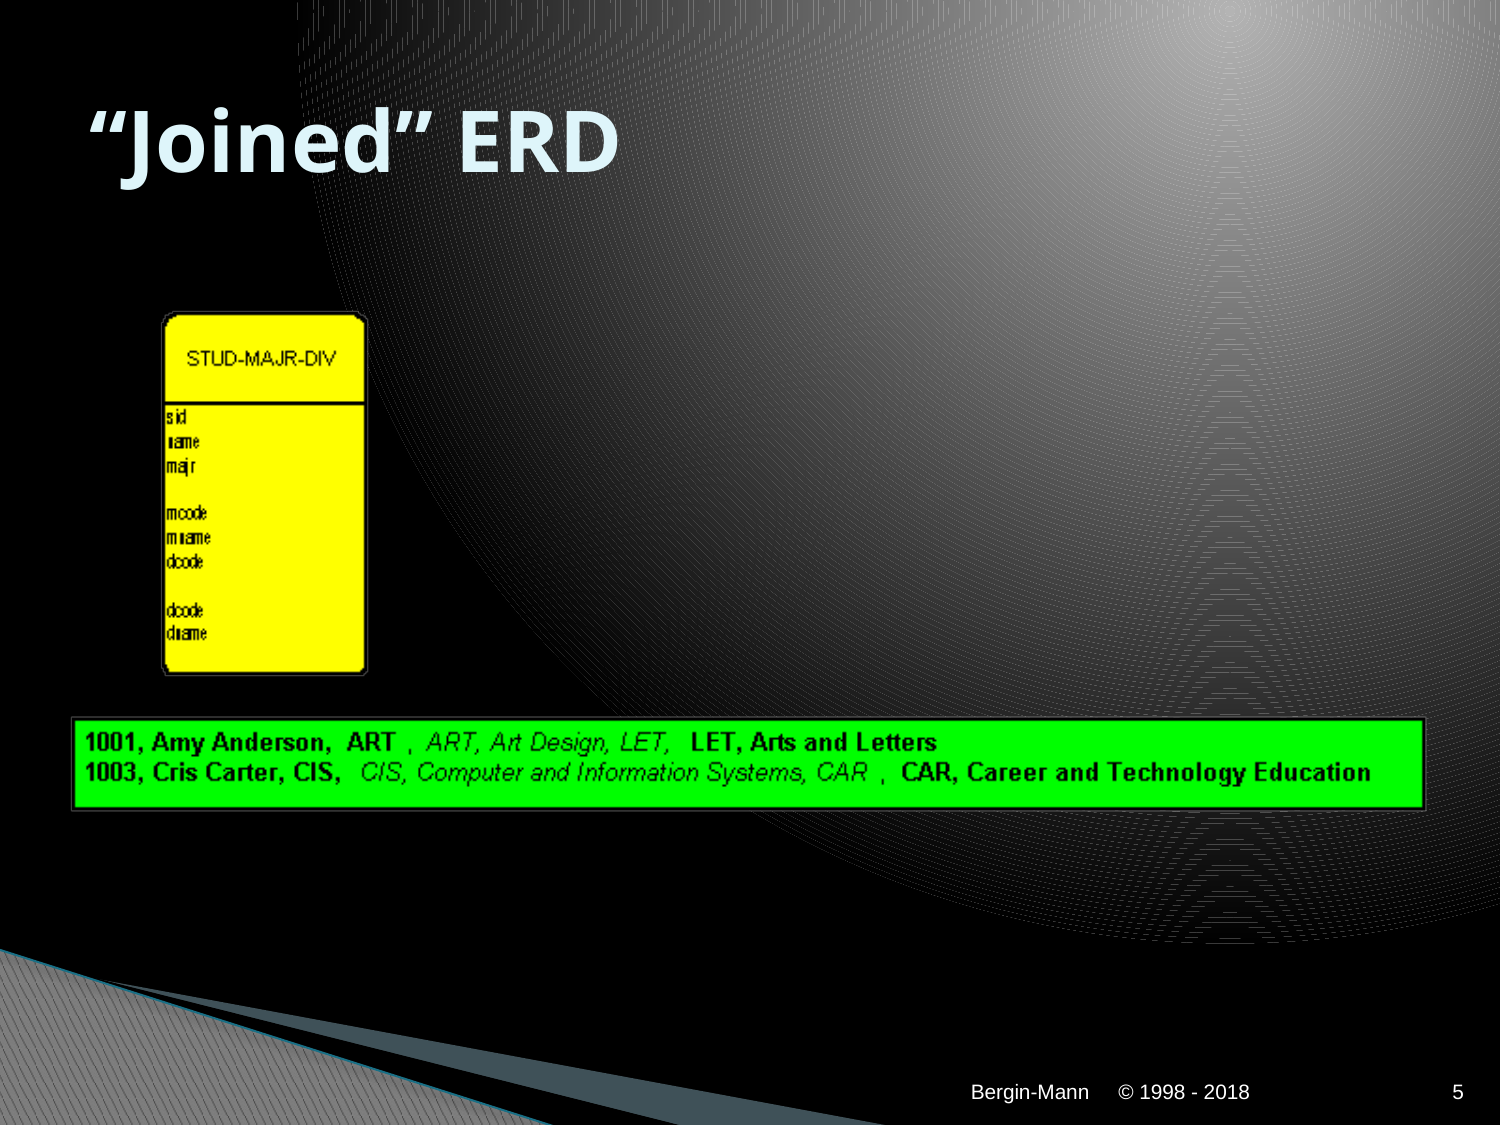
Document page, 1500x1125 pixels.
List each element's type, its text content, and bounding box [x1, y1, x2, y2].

title “Joined” ERD [75, 45, 1425, 233]
slide_number © 1998 - 2018 [1105, 1051, 1418, 1112]
picture [68, 308, 1432, 817]
footer Bergin-Mann [718, 1051, 1105, 1112]
slide_number 5 [1418, 1051, 1479, 1112]
picture [0, 952, 543, 1125]
